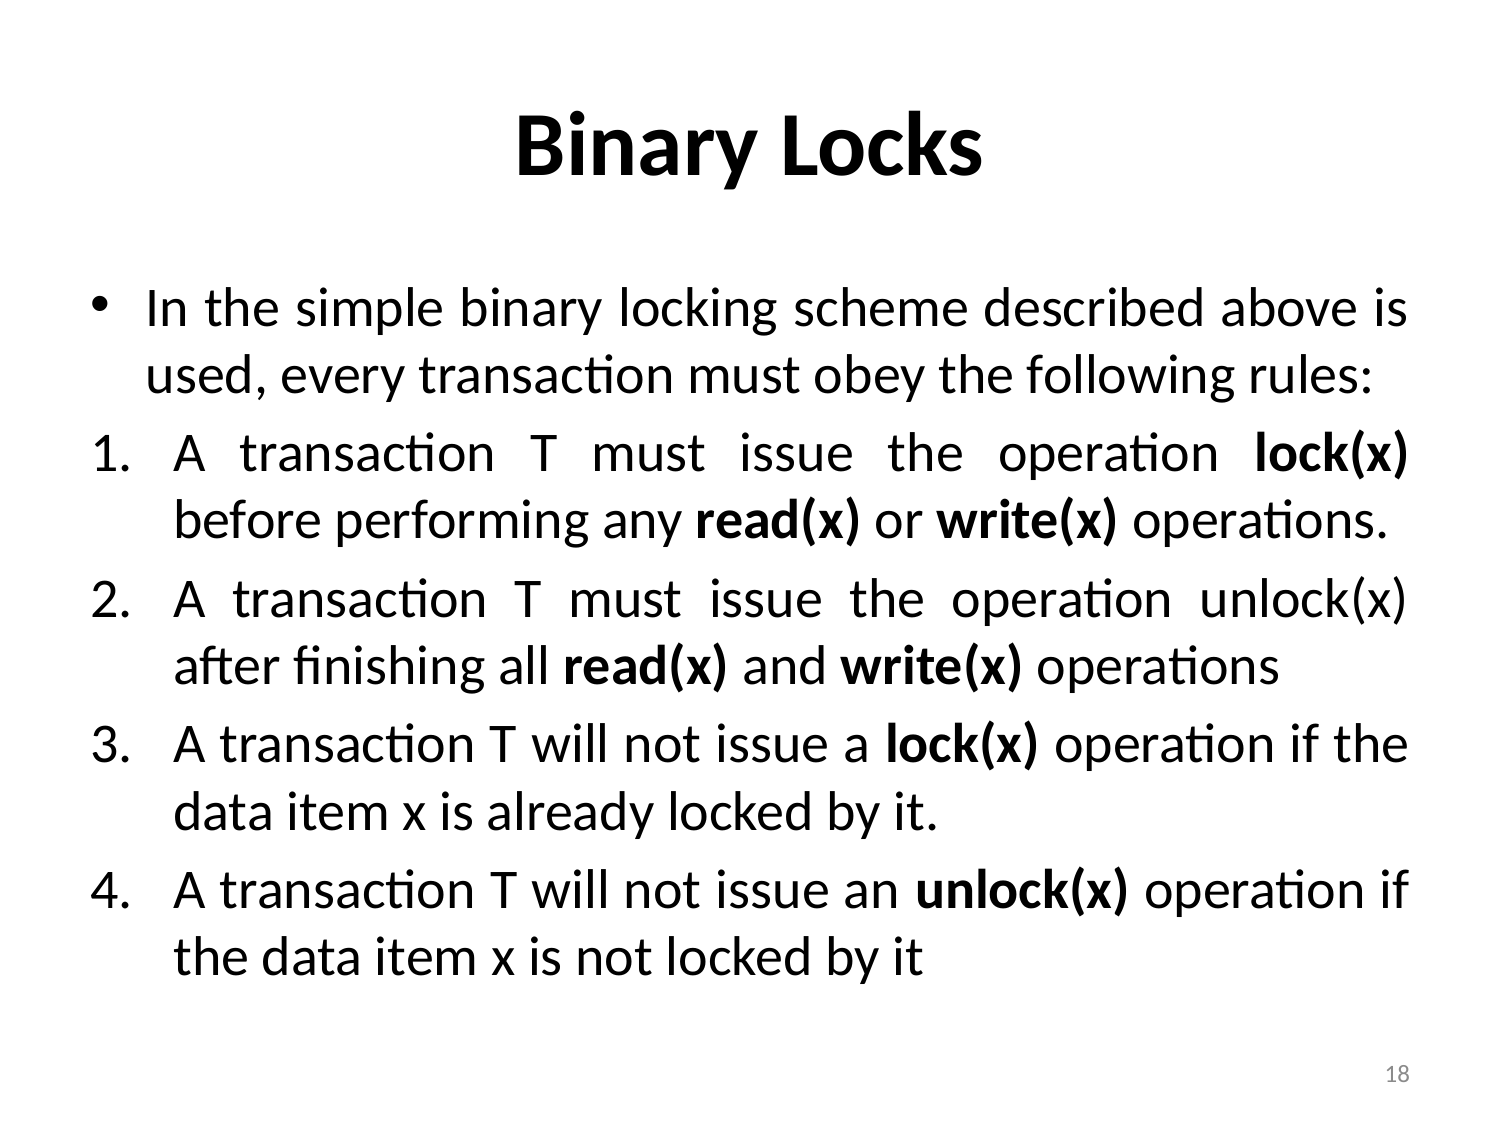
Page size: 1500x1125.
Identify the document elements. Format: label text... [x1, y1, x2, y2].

list In the simple binary locking scheme described above is used, every transaction must obey the following rules: A transaction T must issue the operation lock(x) before performing any read(x) or write(x) operations. A transaction T must issue the operation unlock(x) after finishing all read(x) and write(x) operations A transaction T will not issue a lock(x) operation if the data item x is already locked by it. A transaction T will not issue an unlock(x) operation if the data item x is not locked by it [75, 262, 1425, 1005]
title Binary Locks [75, 45, 1425, 233]
slide_number 18 [1074, 1042, 1425, 1103]
